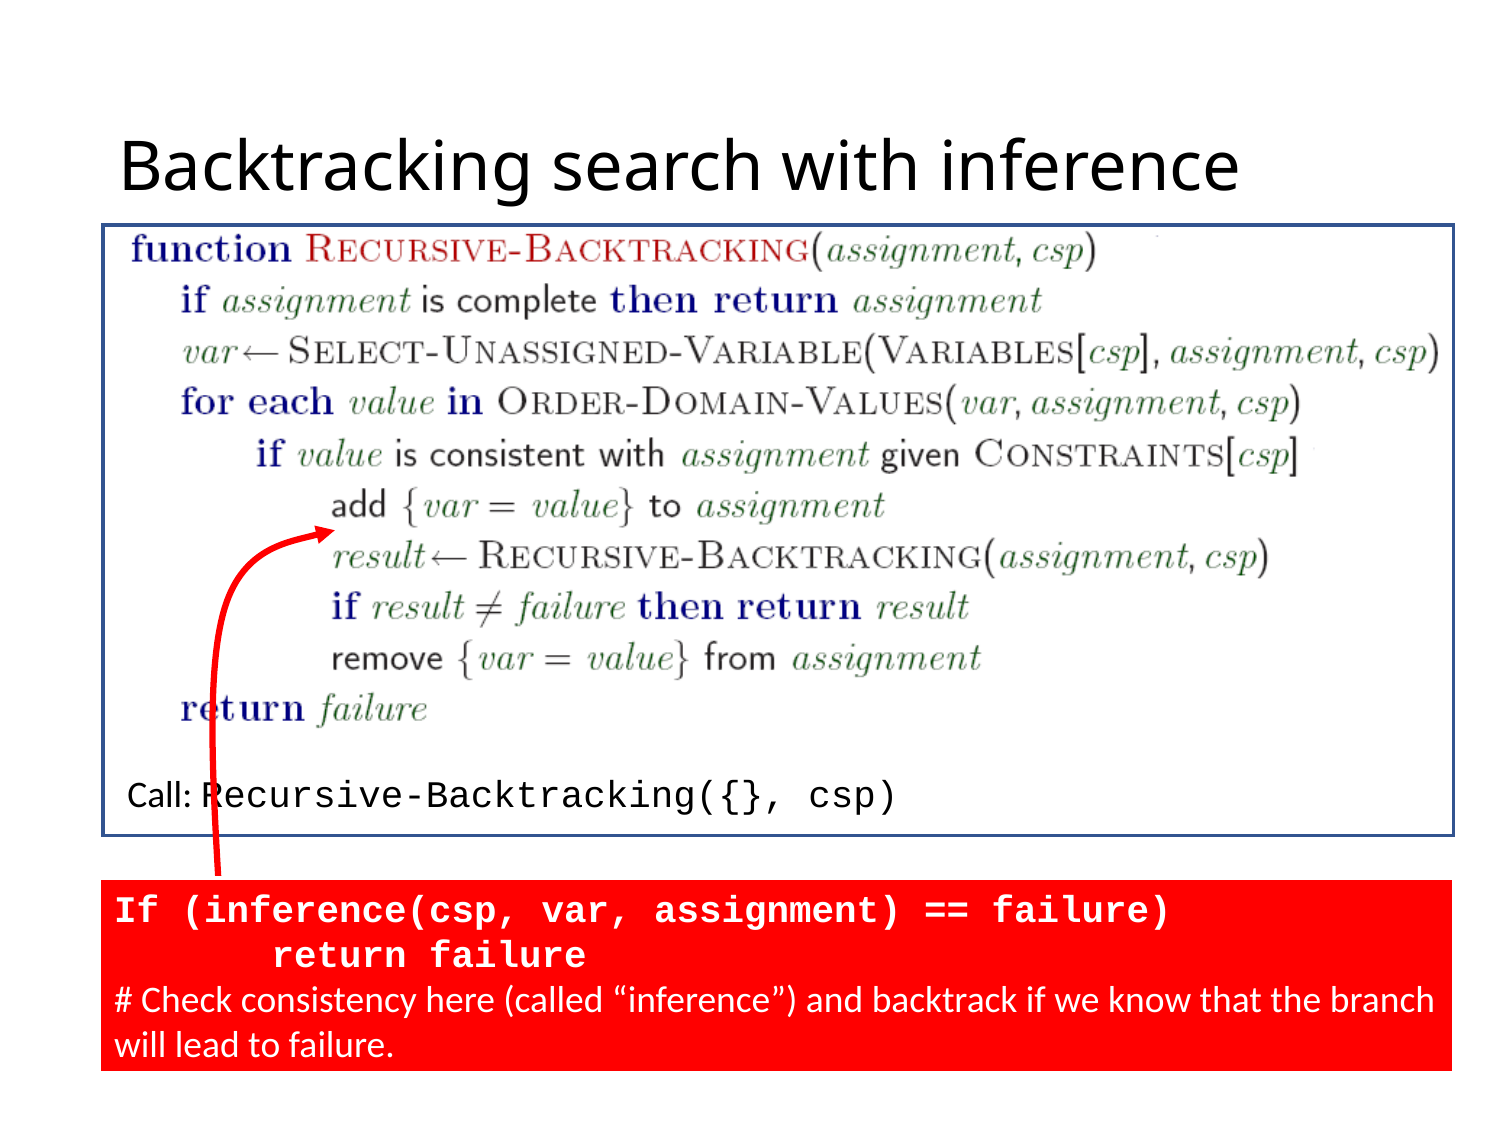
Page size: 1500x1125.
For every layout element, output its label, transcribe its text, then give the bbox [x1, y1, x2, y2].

title Backtracking search with inference [103, 59, 1397, 224]
text_box [102, 224, 214, 837]
text_box [240, 224, 1455, 837]
picture [124, 224, 1454, 734]
text_box [211, 734, 272, 876]
text_box If (inference(csp, var, assignment) == failure) return failure # Check consistency here (called “inference”) and backtrack if we know that the branch will lead to failure. [98, 876, 1455, 1074]
